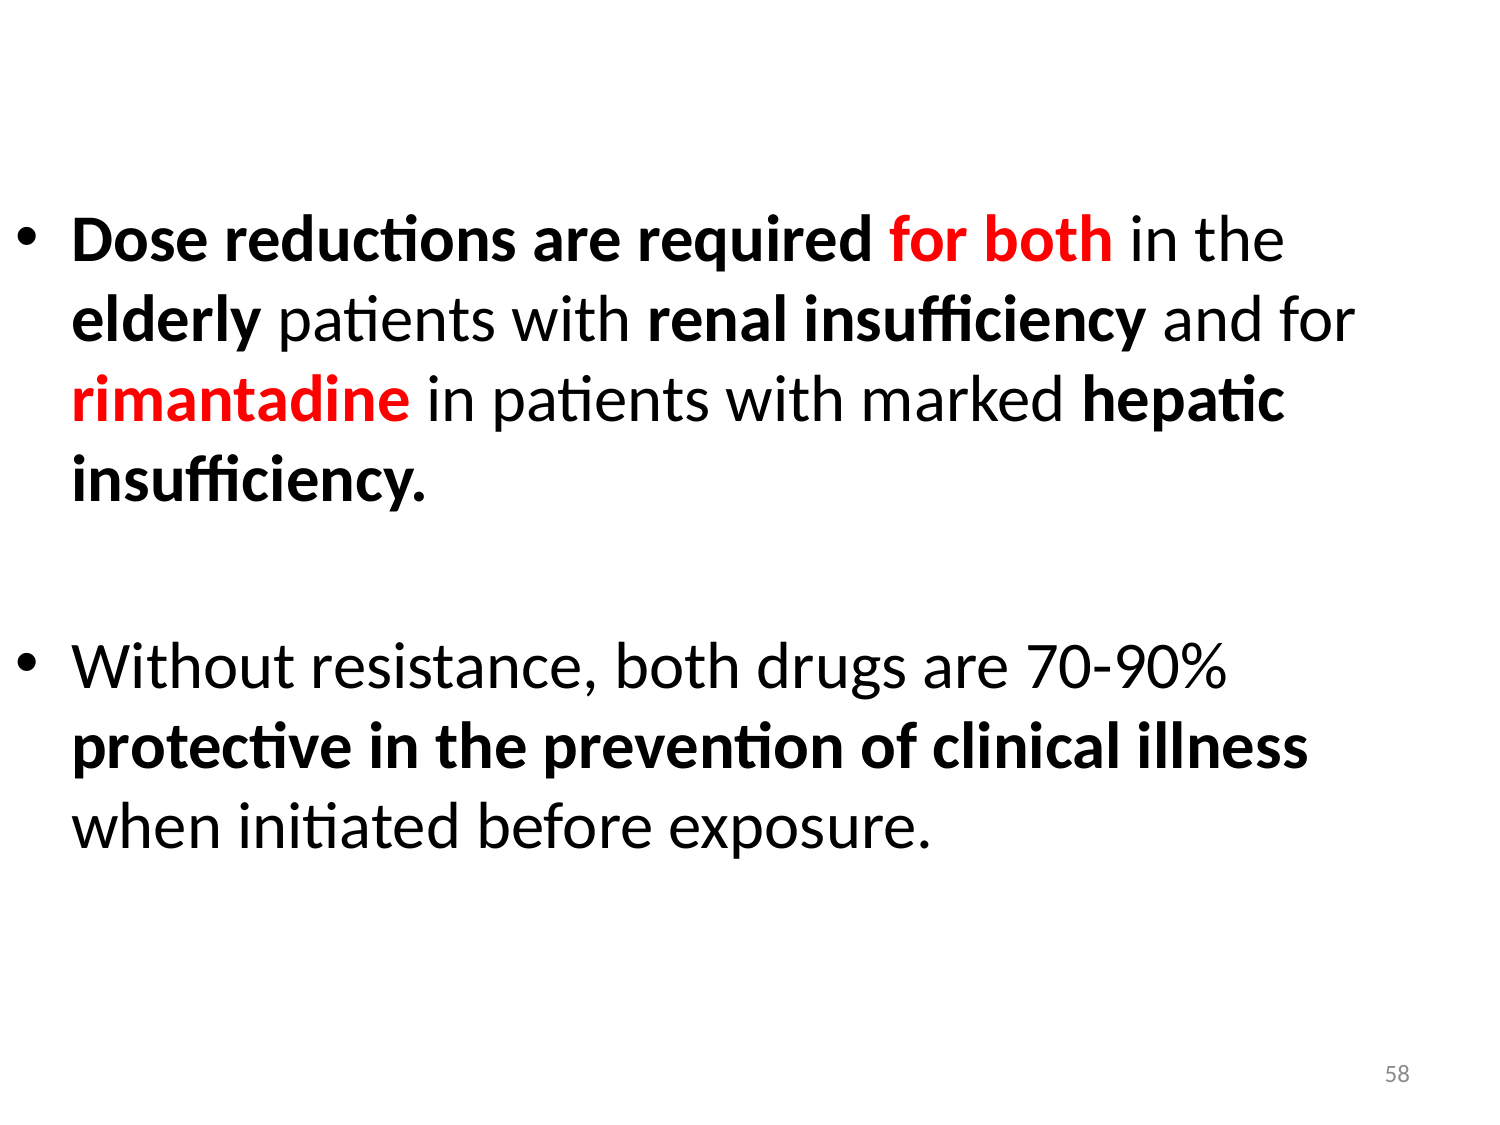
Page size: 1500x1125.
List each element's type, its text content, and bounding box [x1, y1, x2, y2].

list Dose reductions are required for both in the elderly patients with renal insufficiency and for rimantadine in patients with marked hepatic insufficiency. Without resistance, both drugs are 70-90% protective in the prevention of clinical illness when initiated before exposure. [0, 187, 1475, 1103]
